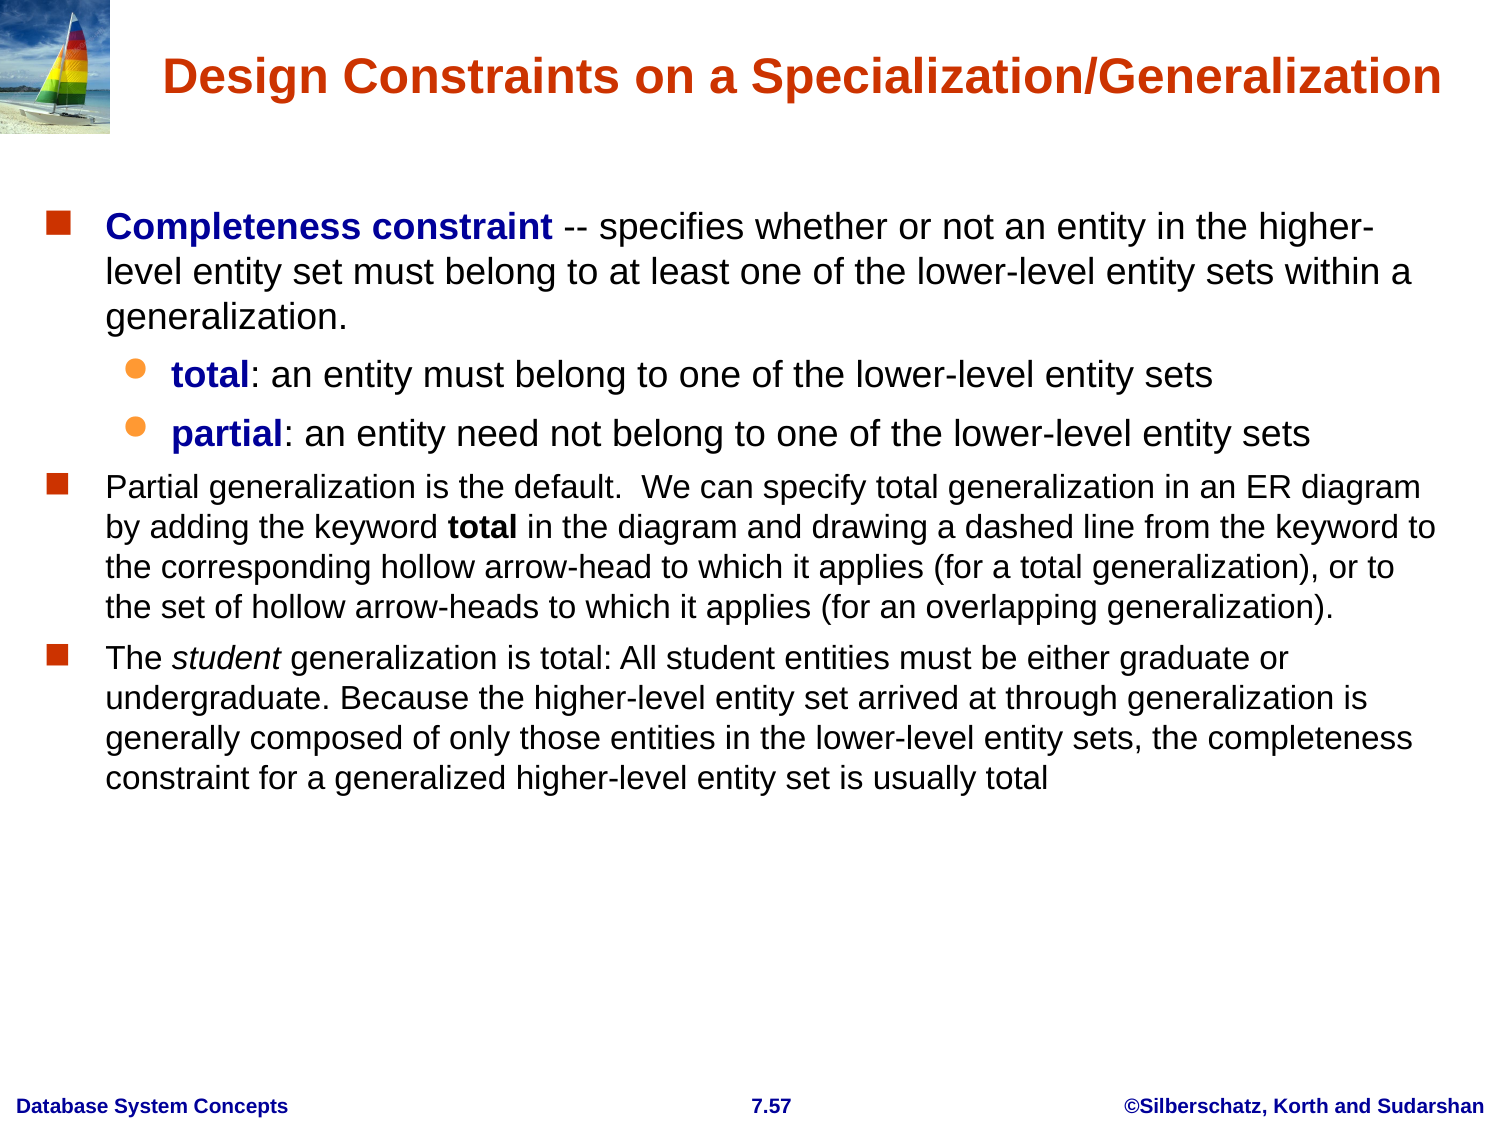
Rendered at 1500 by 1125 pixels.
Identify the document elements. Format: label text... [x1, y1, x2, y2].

picture [0, 0, 110, 134]
title Design Constraints on a Specialization/Generalization [140, 18, 1466, 112]
list Completeness constraint -- specifies whether or not an entity in the higher-level entity set must belong to at least one of the lower-level entity sets within a generalization. total: an entity must belong to one of the lower-level entity sets partial: an entity need not belong to one of the lower-level entity sets Partial generalization is the default. We can specify total generalization in an ER diagram by adding the keyword total in the diagram and drawing a dashed line from the keyword to the corresponding hollow arrow-head to which it applies (for a total generalization), or to the set of hollow arrow-heads to which it applies (for an overlapping generalization). The student generalization is total: All student entities must be either graduate or undergraduate. Because the higher-level entity set arrived at through generalization is generally composed of only those entities in the lower-level entity sets, the completeness constraint for a generalized higher-level entity set is usually total [33, 194, 1466, 1031]
